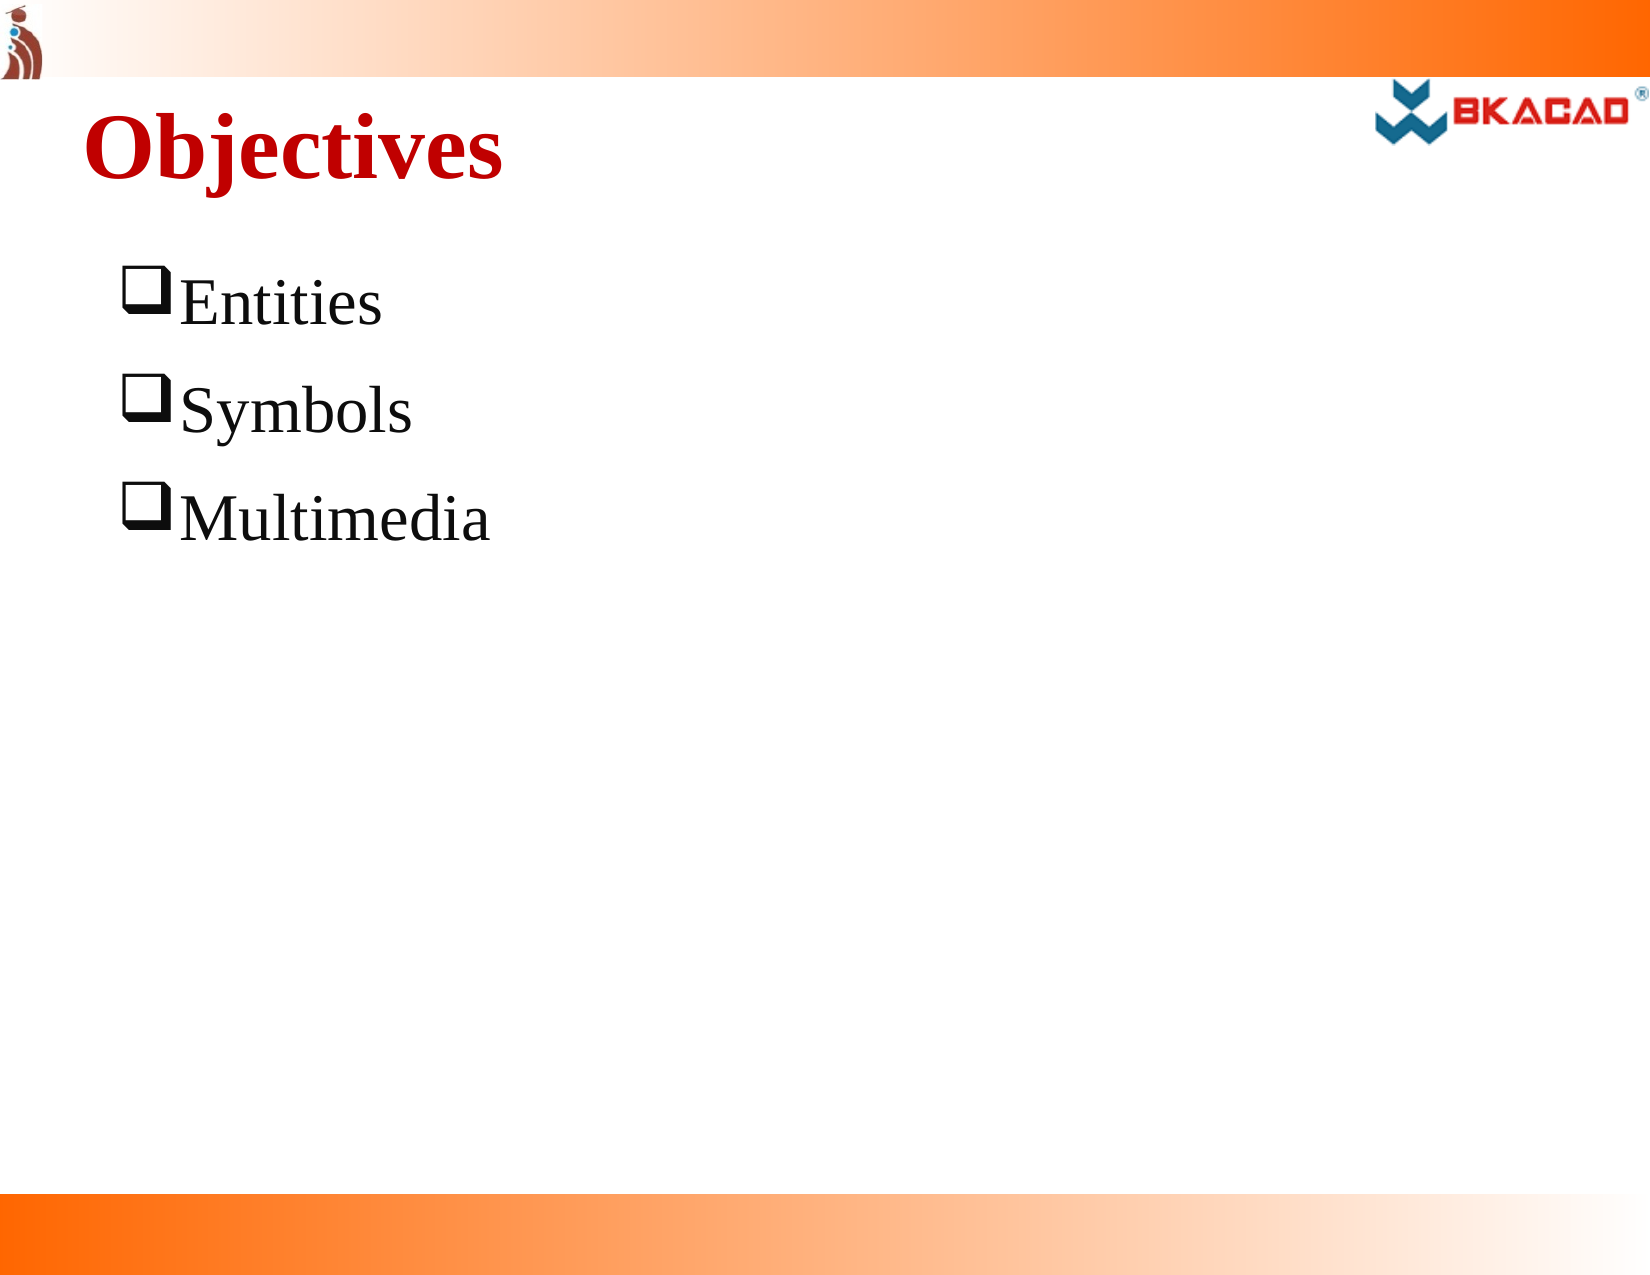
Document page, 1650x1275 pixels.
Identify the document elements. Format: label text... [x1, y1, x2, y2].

title Objectives [82, 84, 1437, 200]
picture [1375, 78, 1649, 146]
text_box Entities Symbols Multimedia [100, 249, 1421, 731]
picture [0, 4, 43, 80]
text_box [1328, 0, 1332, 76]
